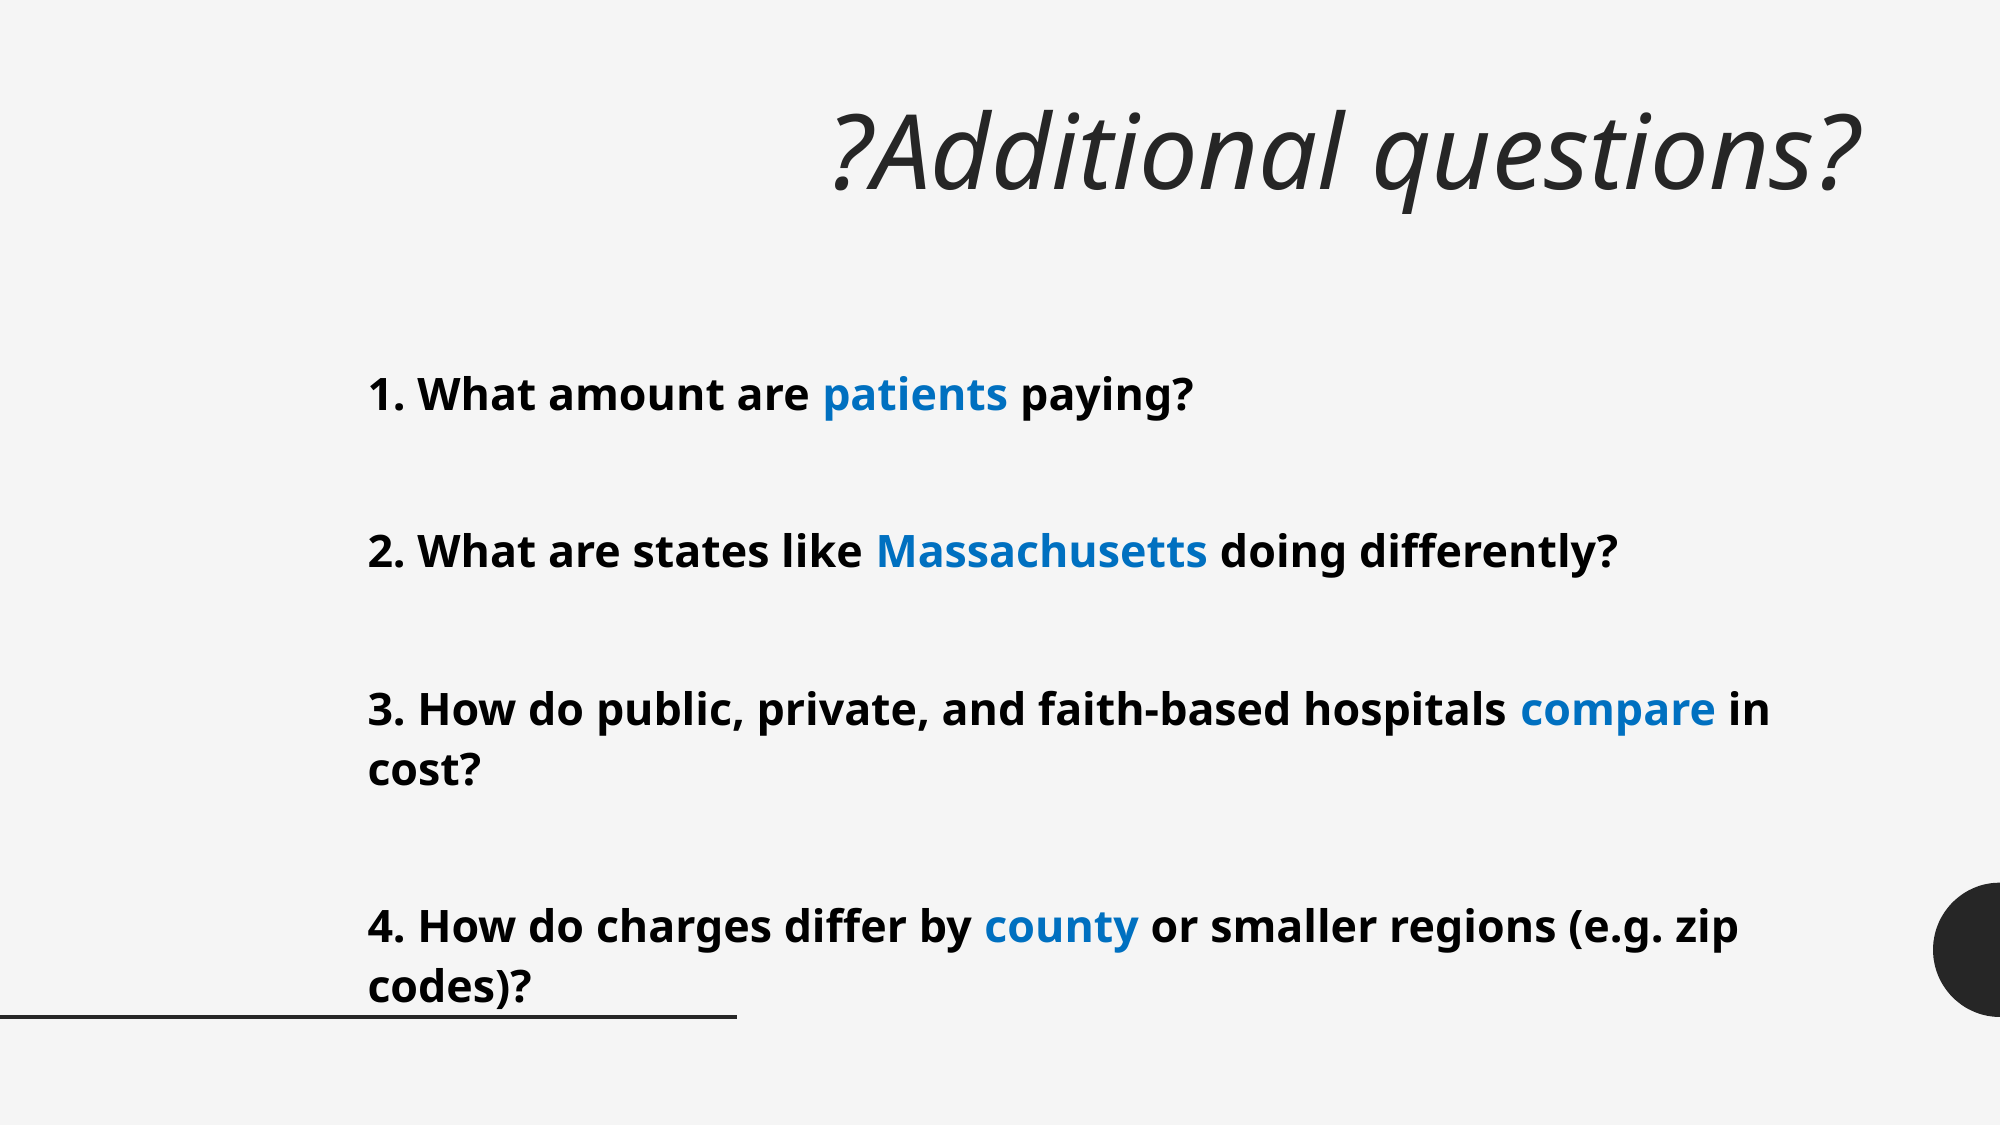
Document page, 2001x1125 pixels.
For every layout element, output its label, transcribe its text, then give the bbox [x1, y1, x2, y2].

list 1. What amount are patients paying? 2. What are states like Massachusetts doing differently? 3. How do public, private, and faith-based hospitals compare in cost? 4. How do charges differ by county or smaller regions (e.g. zip codes)? [352, 279, 1875, 1021]
title ?Additional questions? [125, 91, 1875, 253]
